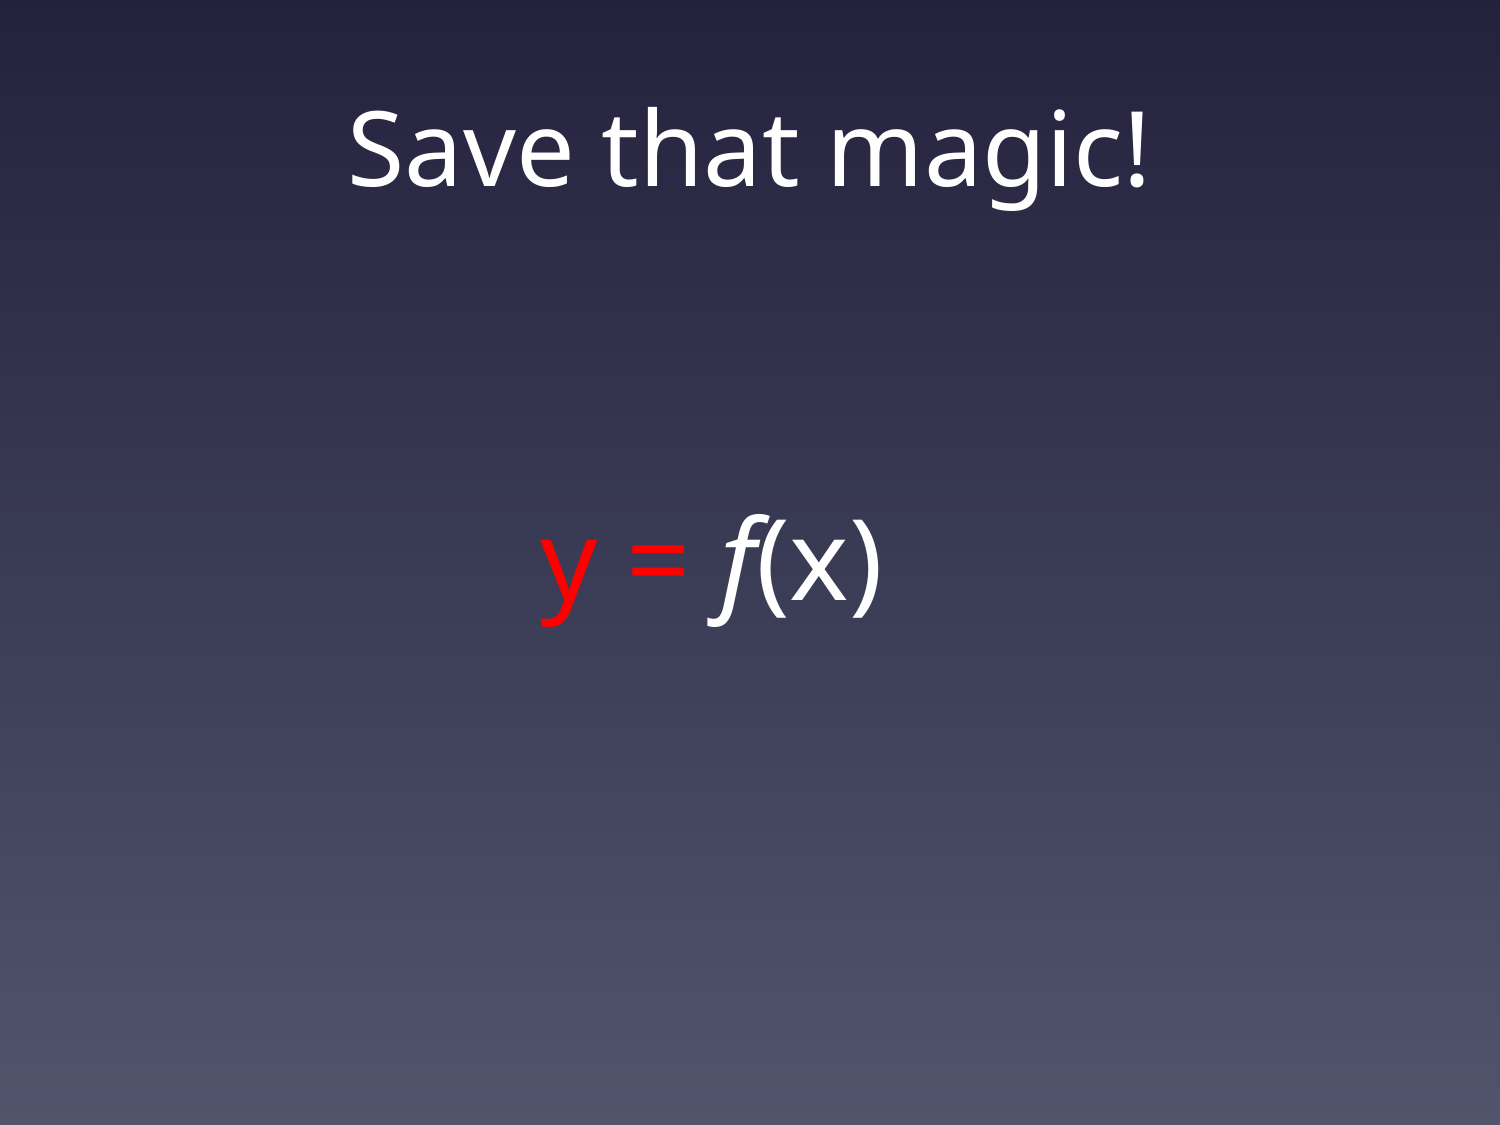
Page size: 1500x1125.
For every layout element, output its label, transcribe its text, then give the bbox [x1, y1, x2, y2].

title Save that magic! [75, 75, 1425, 262]
list y = f(x) [75, 262, 1425, 1005]
